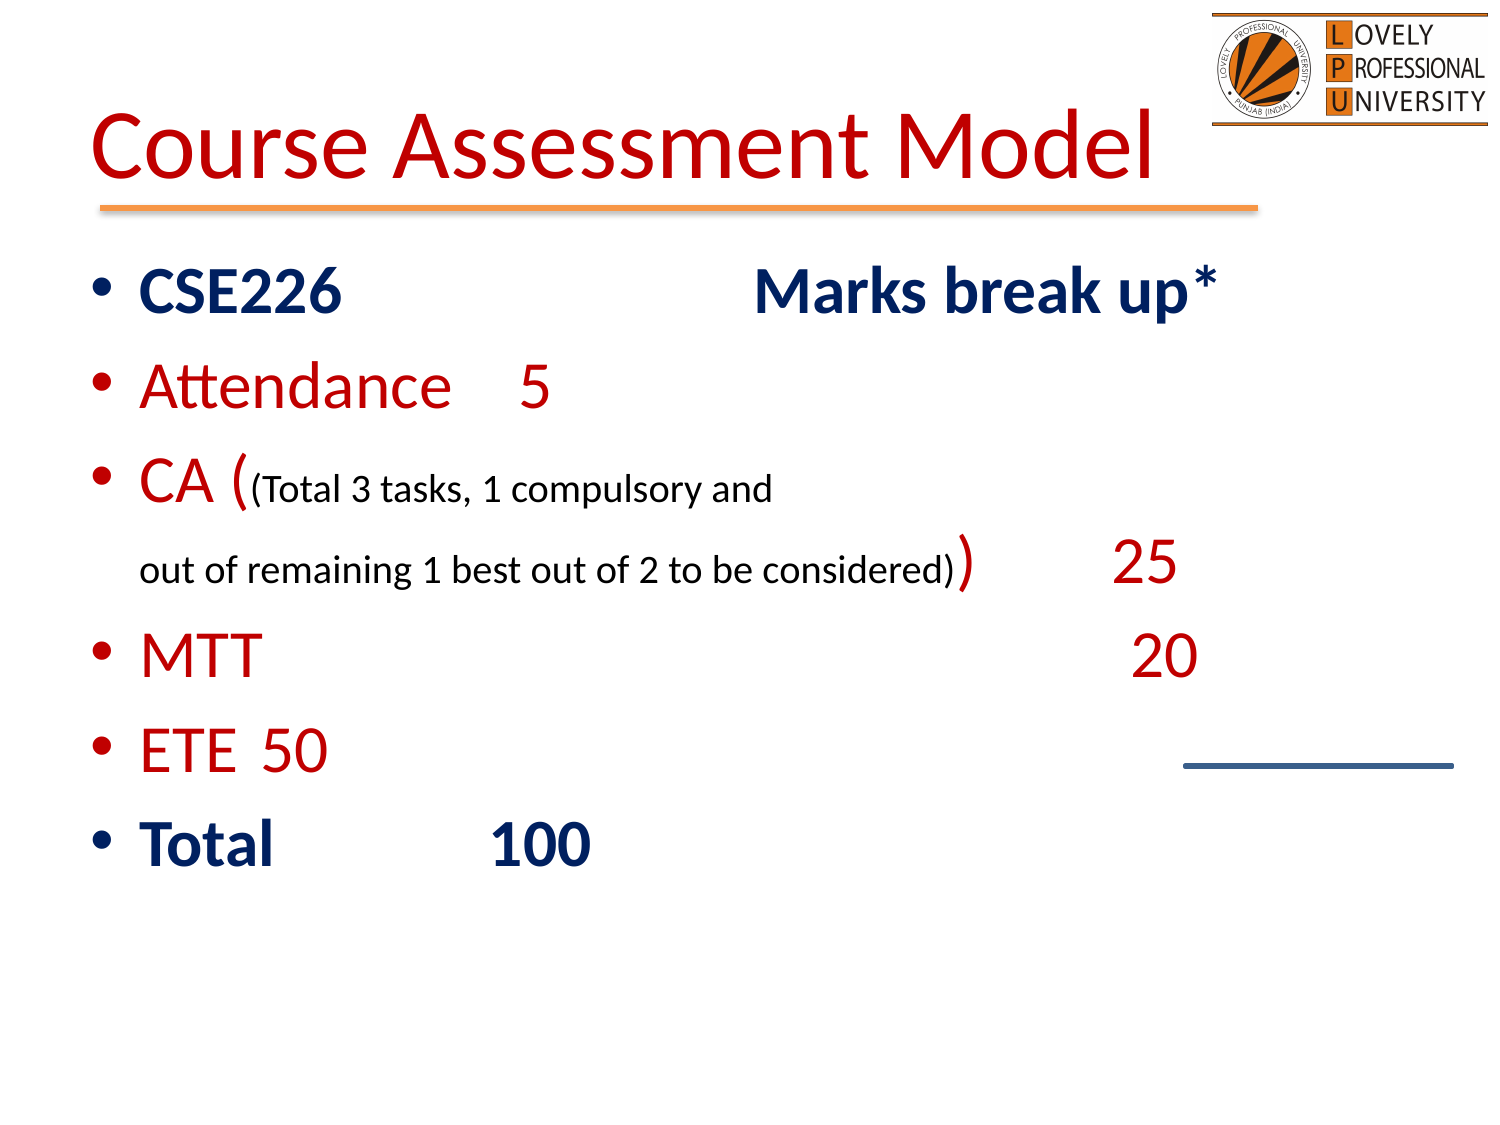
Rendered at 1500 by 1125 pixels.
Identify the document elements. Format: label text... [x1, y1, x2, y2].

text_box [1183, 763, 1454, 769]
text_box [1212, 13, 1488, 126]
list CSE226 Marks break up* Attendance 5 CA ((Total 3 tasks, 1 compulsory and out of remaining 1 best out of 2 to be considered)) 25 MTT 20 ETE 50 Total 100 [75, 238, 1425, 900]
title Course Assessment Model [75, 45, 1425, 233]
